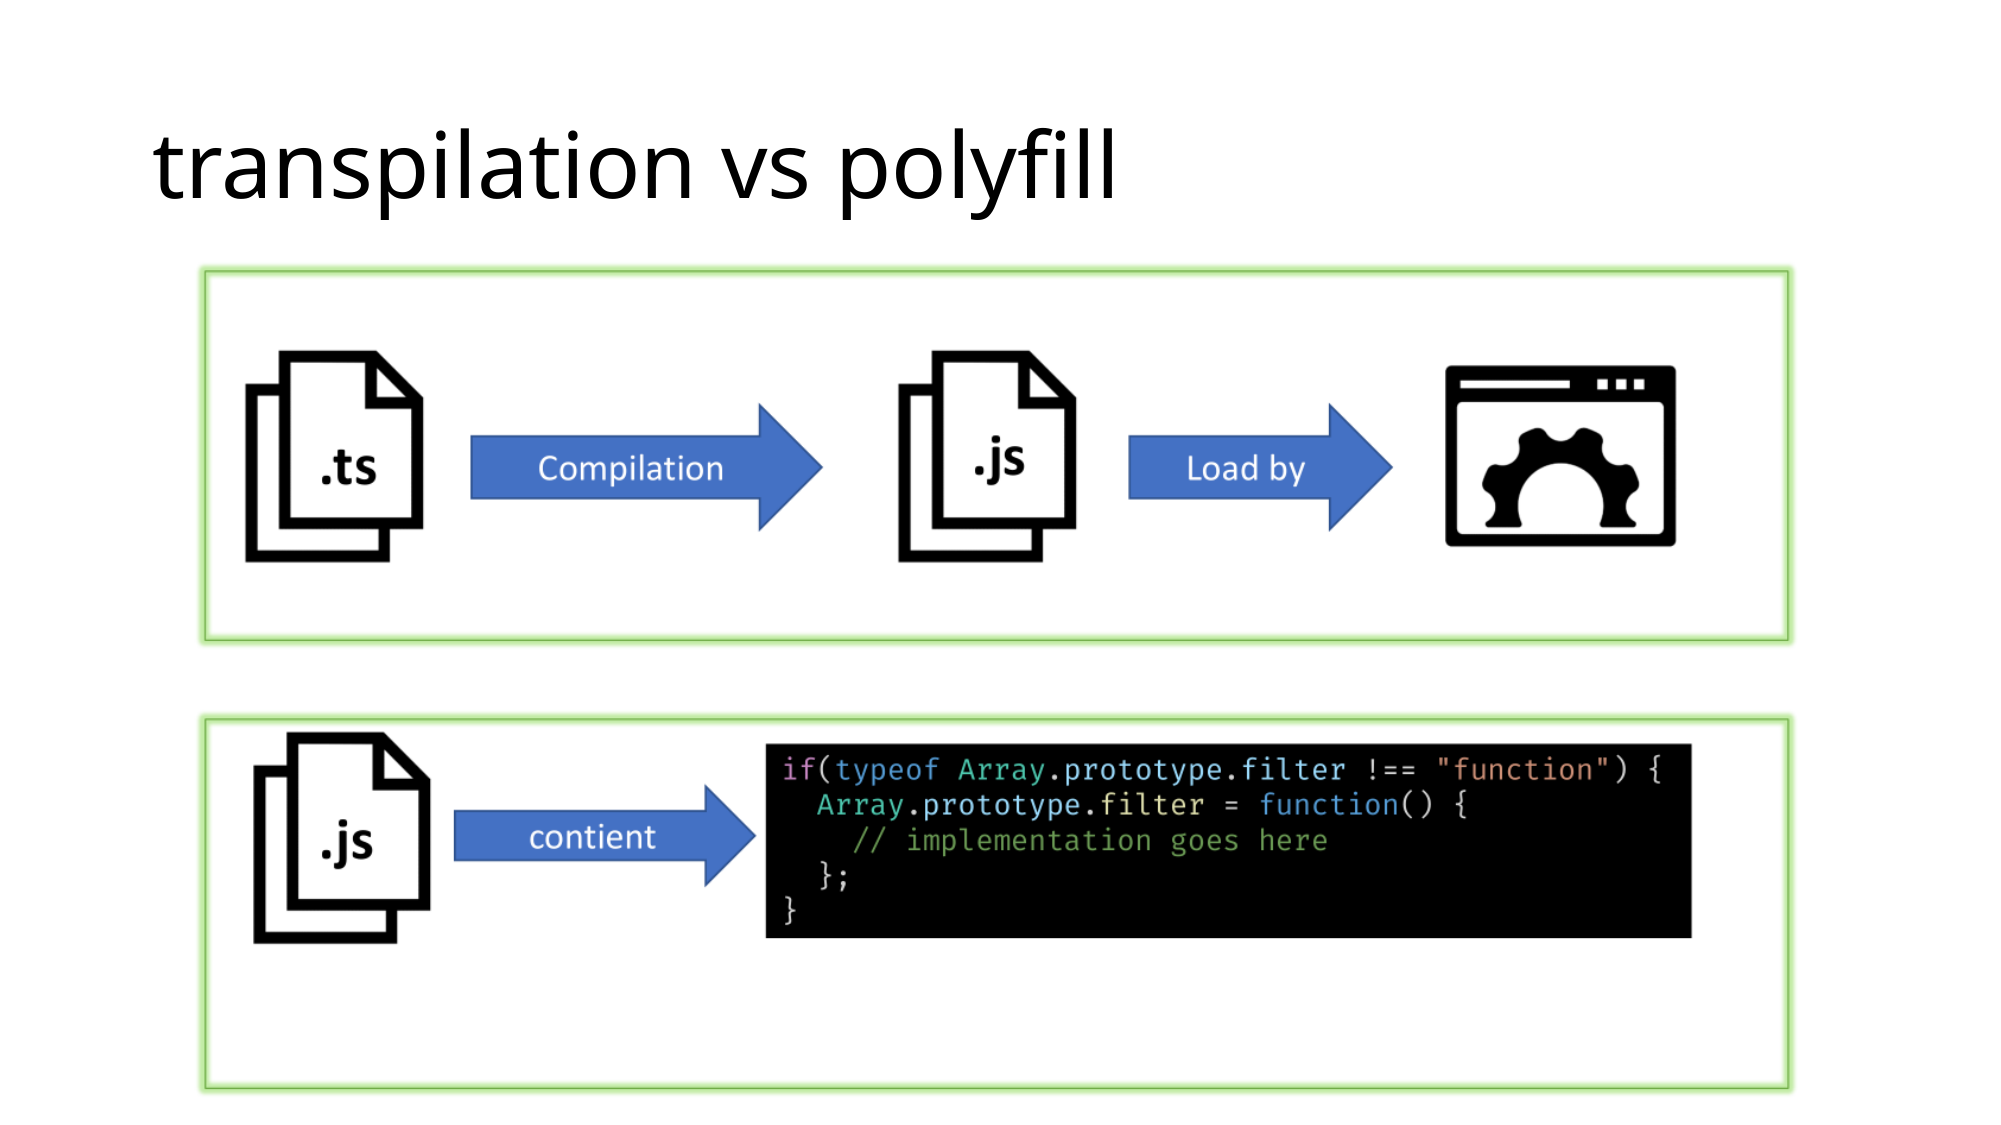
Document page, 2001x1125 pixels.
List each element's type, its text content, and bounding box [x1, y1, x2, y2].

title transpilation vs polyfill [137, 59, 1863, 278]
picture [188, 256, 1811, 1107]
